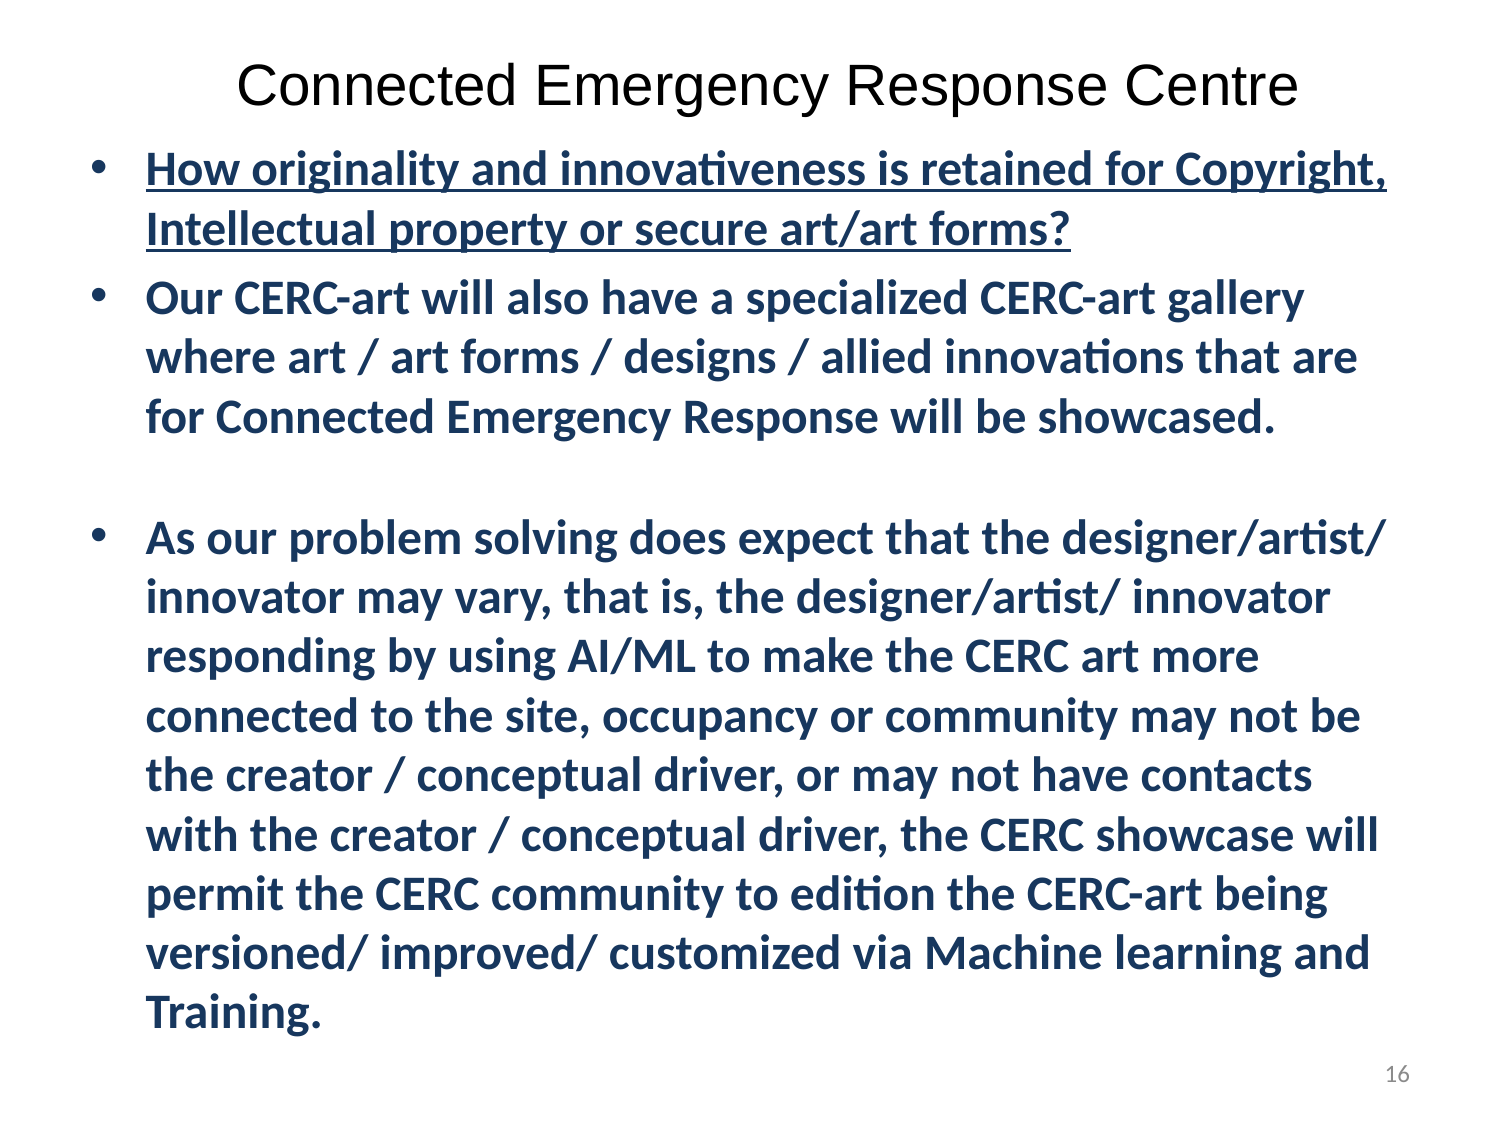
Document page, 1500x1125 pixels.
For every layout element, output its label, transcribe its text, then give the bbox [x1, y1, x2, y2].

list How originality and innovativeness is retained for Copyright, Intellectual property or secure art/art forms? Our CERC-art will also have a specialized CERC-art gallery where art / art forms / designs / allied innovations that are for Connected Emergency Response will be showcased. As our problem solving does expect that the designer/artist/ innovator may vary, that is, the designer/artist/ innovator responding by using AI/ML to make the CERC art more connected to the site, occupancy or community may not be the creator / conceptual driver, or may not have contacts with the creator / conceptual driver, the CERC showcase will permit the CERC community to edition the CERC-art being versioned/ improved/ customized via Machine learning and Training. [75, 128, 1425, 1050]
title Connected Emergency Response Centre [93, 0, 1444, 164]
slide_number 16 [1074, 1042, 1425, 1103]
